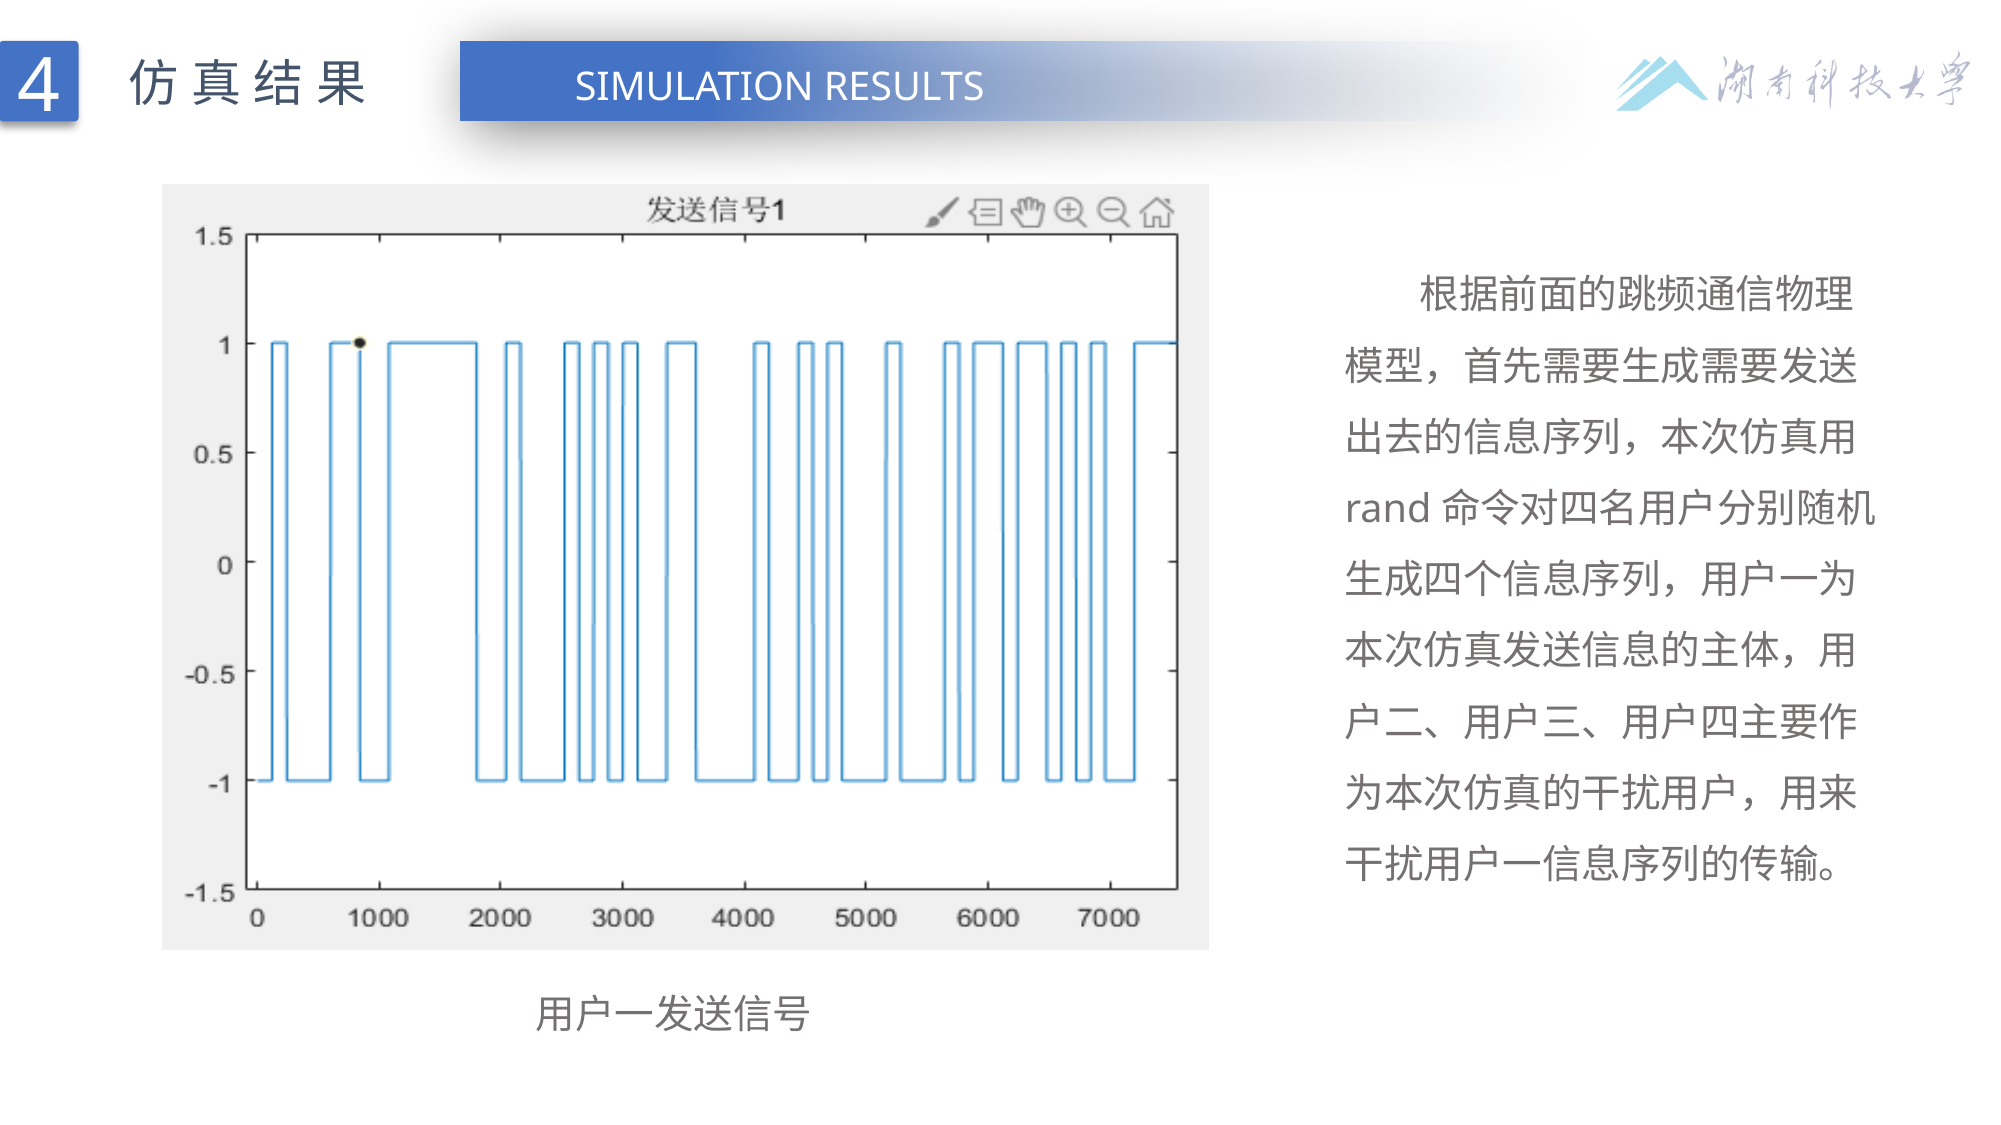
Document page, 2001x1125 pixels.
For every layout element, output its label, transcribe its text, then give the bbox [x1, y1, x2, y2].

picture [162, 184, 1209, 950]
text_box 仿真结果 [113, 43, 382, 119]
text_box [459, 40, 1585, 122]
text_box [1613, 49, 1972, 114]
text_box 根据前面的跳频通信物理模型，首先需要生成需要发送出去的信息序列，本次仿真用rand命令对四名用户分别随机生成四个信息序列，用户一为本次仿真发送信息的主体，用户二、用户三、用户四主要作为本次仿真的干扰用户，用来干扰用户一信息序列的传输。 [1330, 238, 1899, 894]
text_box 4 [0, 39, 80, 123]
text_box SIMULATION RESULTS [559, 53, 1001, 116]
text_box 用户一发送信号 [521, 981, 851, 1044]
